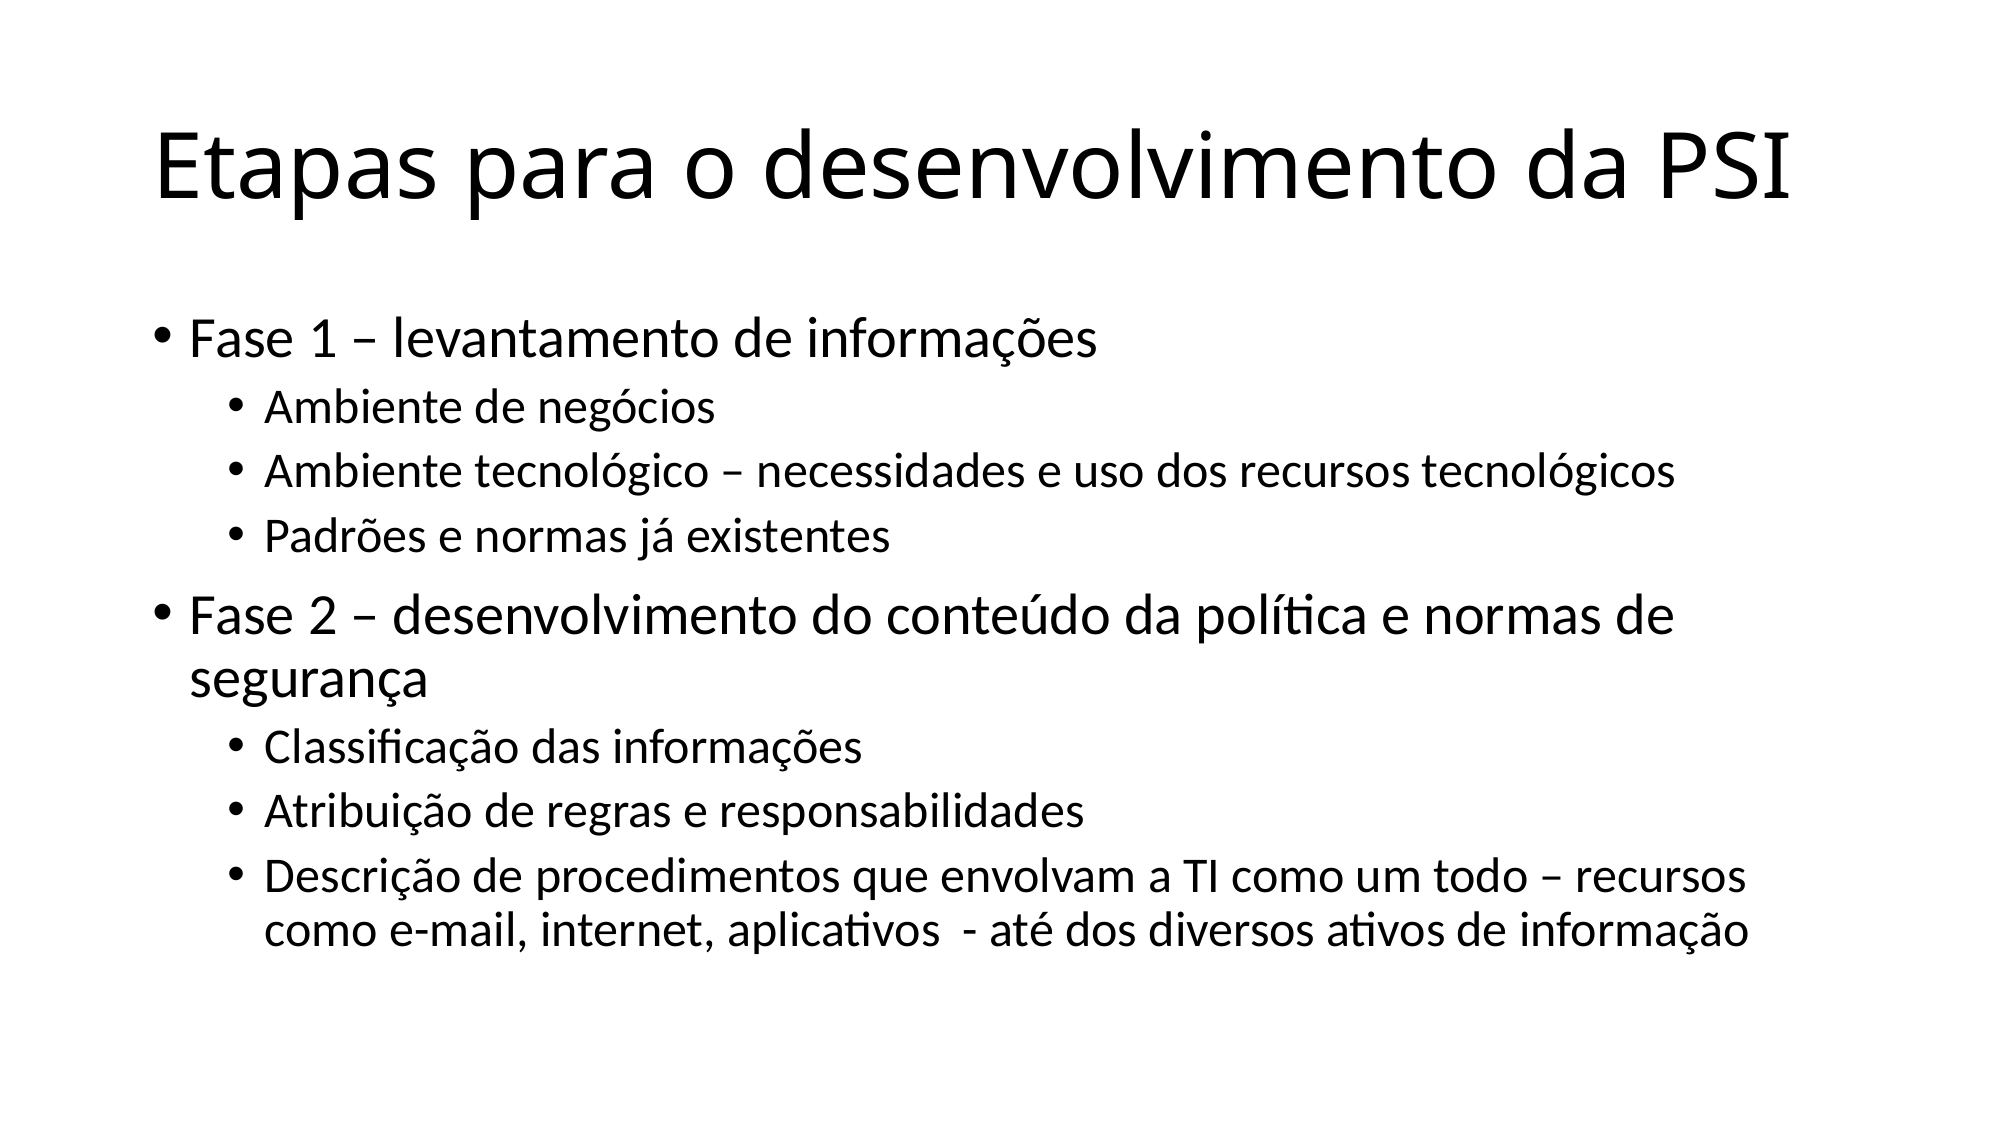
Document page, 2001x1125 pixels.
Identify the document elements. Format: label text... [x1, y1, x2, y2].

title Etapas para o desenvolvimento da PSI [137, 59, 1863, 278]
list Fase 1 – levantamento de informações Ambiente de negócios Ambiente tecnológico – necessidades e uso dos recursos tecnológicos Padrões e normas já existentes Fase 2 – desenvolvimento do conteúdo da política e normas de segurança Classificação das informações Atribuição de regras e responsabilidades Descrição de procedimentos que envolvam a TI como um todo – recursos como e-mail, internet, aplicativos - até dos diversos ativos de informação [137, 299, 1863, 1014]
